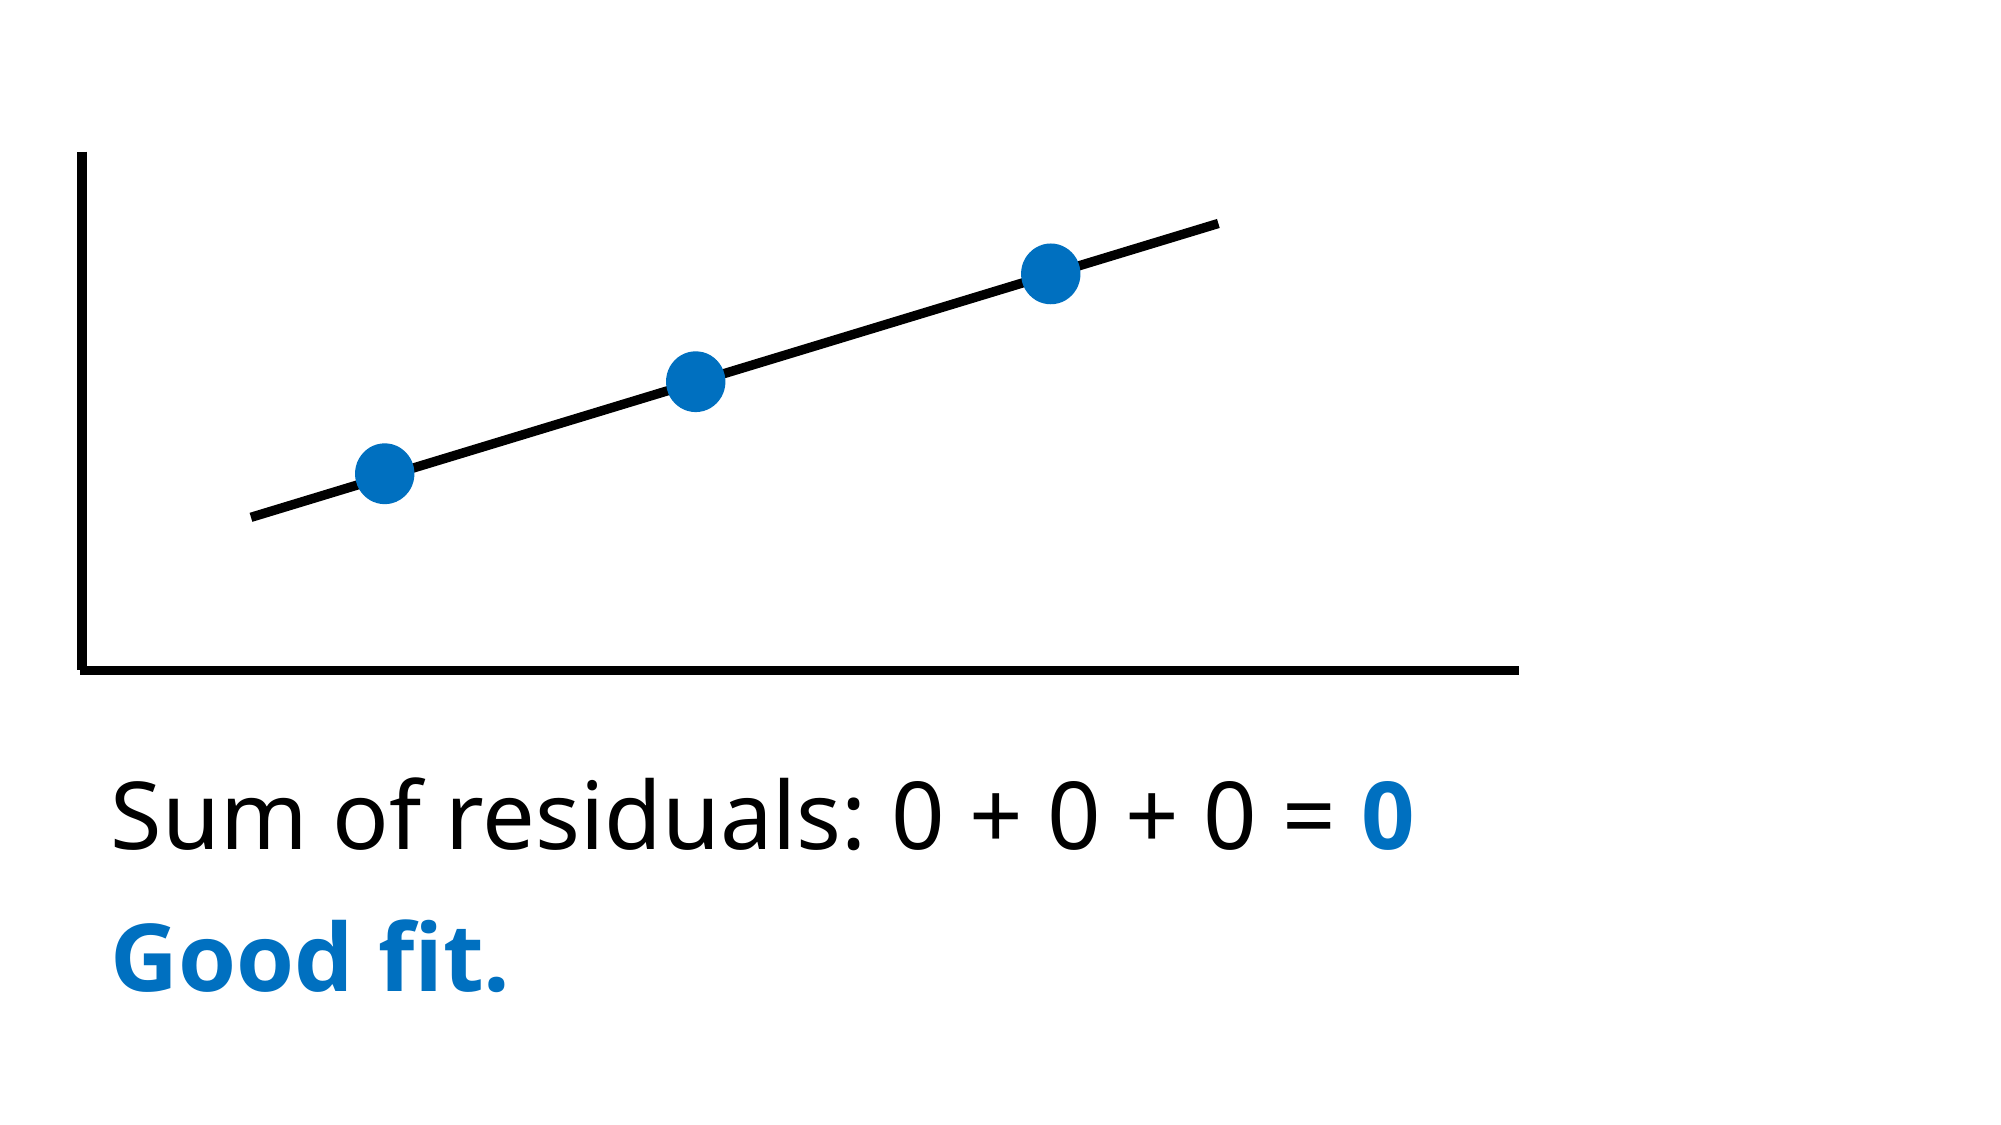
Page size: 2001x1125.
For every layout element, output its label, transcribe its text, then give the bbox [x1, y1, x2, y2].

text_box Sum of residuals: 0 + 0 + 0 = 0 Good fit. [95, 748, 1503, 1018]
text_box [79, 151, 1519, 671]
